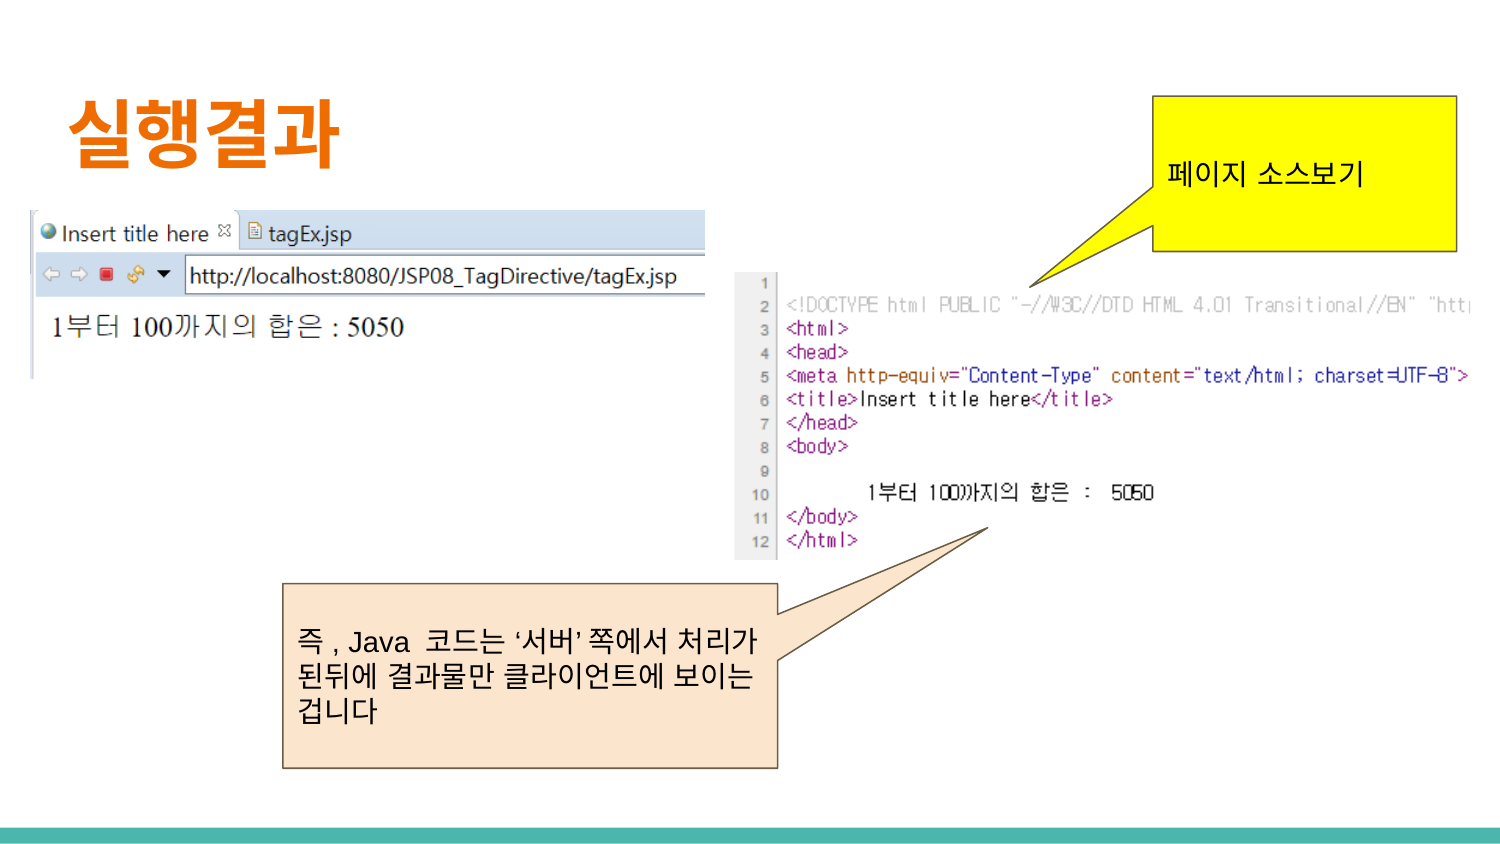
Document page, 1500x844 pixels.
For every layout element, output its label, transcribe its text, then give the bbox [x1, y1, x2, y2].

title 실행결과 [51, 72, 1449, 189]
text_box 페이지 소스보기 [1050, 96, 1457, 270]
picture [734, 271, 1471, 560]
text_box 즉, Java 코드는 ‘서버’ 쪽에서 처리가 된뒤에 결과물만 클라이언트에 보이는 겁니다 [282, 569, 923, 769]
picture [30, 210, 705, 379]
